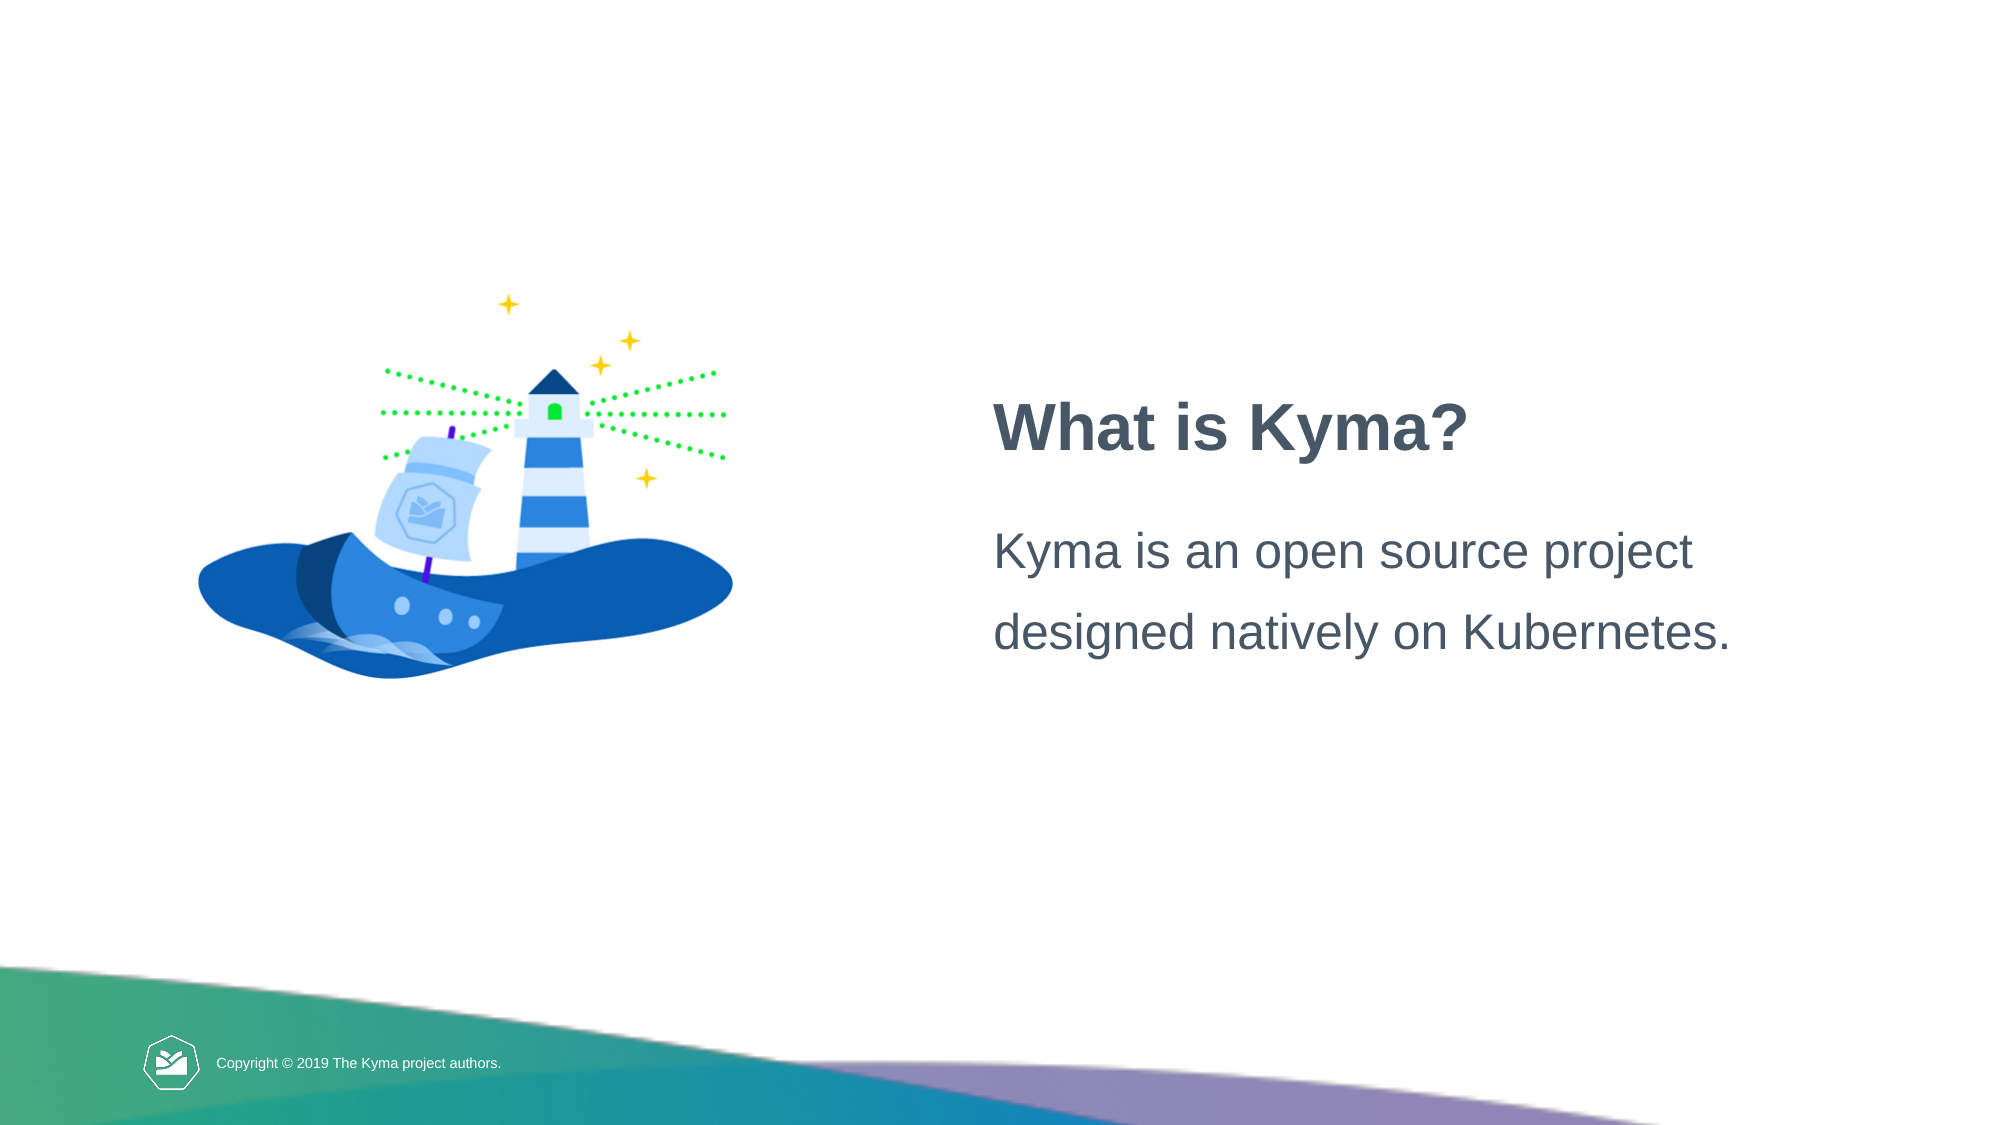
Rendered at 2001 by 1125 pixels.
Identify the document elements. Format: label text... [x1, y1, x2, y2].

picture [0, 293, 2001, 1125]
list What is Kyma? [978, 376, 1825, 511]
list Kyma is an open source project designed natively on Kubernetes. [978, 511, 1825, 815]
